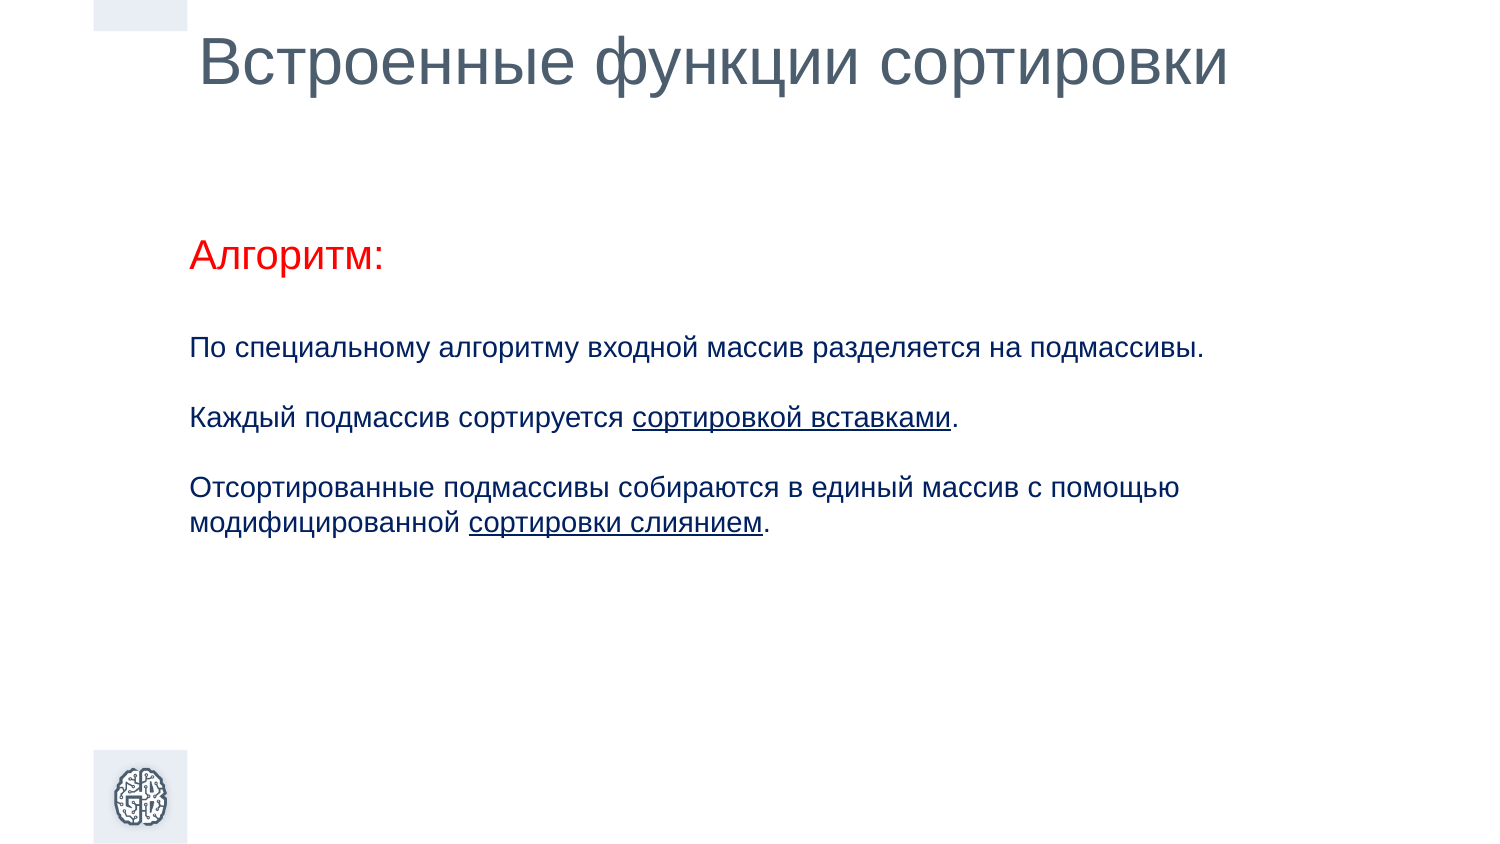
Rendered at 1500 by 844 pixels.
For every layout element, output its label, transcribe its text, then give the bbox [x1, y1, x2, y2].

text_box Алгоритм: По специальному алгоритму входной массив разделяется на подмассивы. Каждый подмассив сортируется сортировкой вставками. Отсортированные подмассивы собираются в единый массив с помощью модифицированной сортировки слиянием. [157, 92, 1322, 674]
text_box Встроенные функции сортировки [183, 9, 1308, 92]
picture [106, 760, 175, 834]
